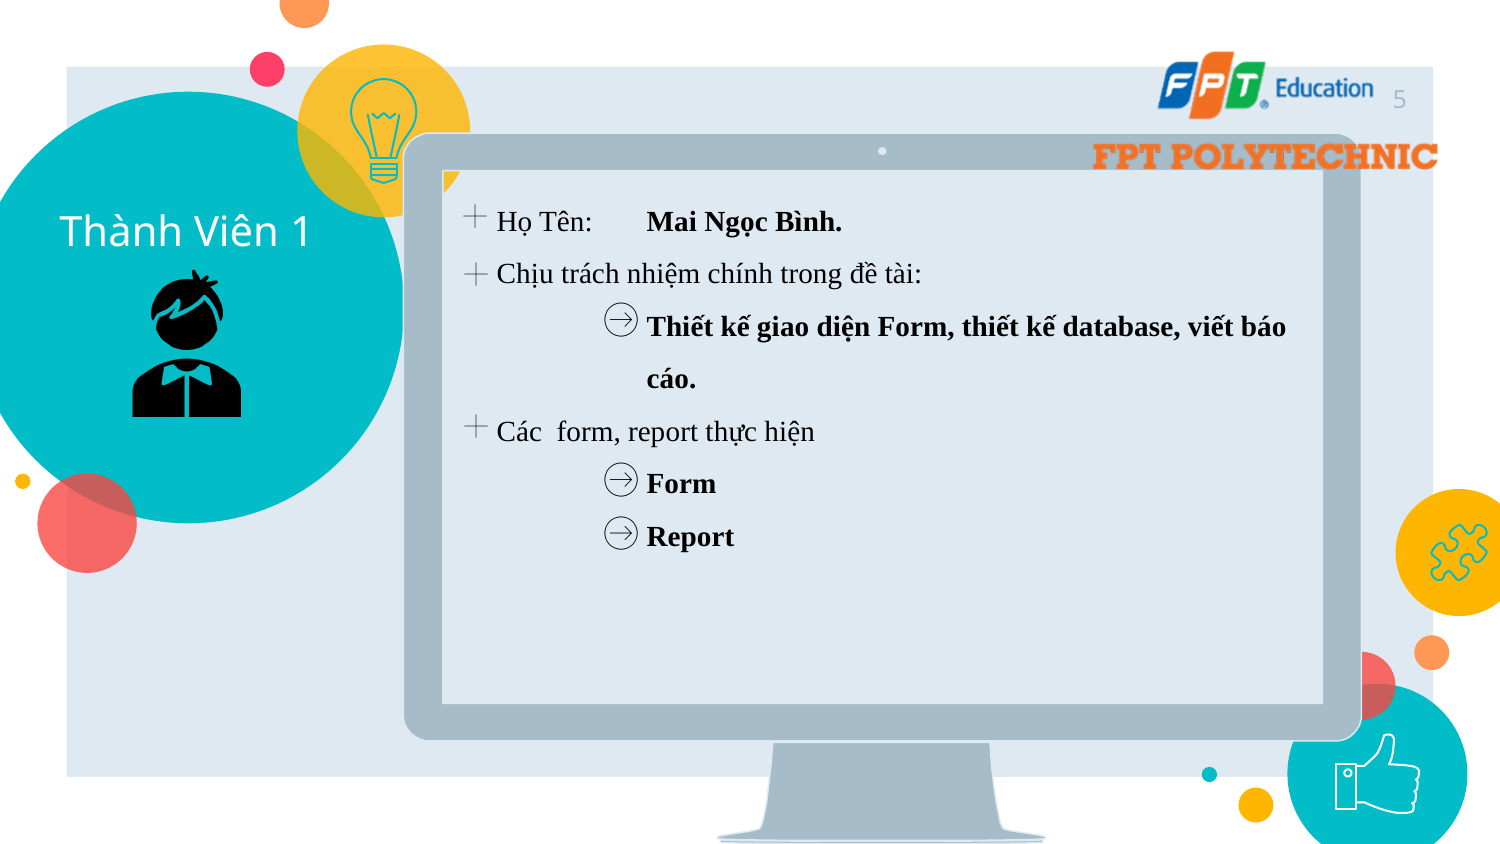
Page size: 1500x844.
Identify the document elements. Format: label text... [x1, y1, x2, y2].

picture [86, 245, 287, 447]
picture [462, 259, 490, 288]
text_box [403, 133, 1362, 741]
picture [1081, 39, 1450, 181]
picture [460, 202, 489, 231]
picture [599, 511, 643, 555]
text_box Họ Tên: Mai Ngọc Bình. Chịu trách nhiệm chính trong đề tài: Thiết kế giao diện Form, thiết kế database, viết báo cáo. Các form, report thực hiện Form Report [481, 177, 1450, 262]
picture [599, 458, 643, 501]
title Thành Viên 1 [0, 14, 404, 446]
text_box [717, 742, 1046, 844]
picture [599, 298, 643, 341]
picture [462, 412, 490, 441]
